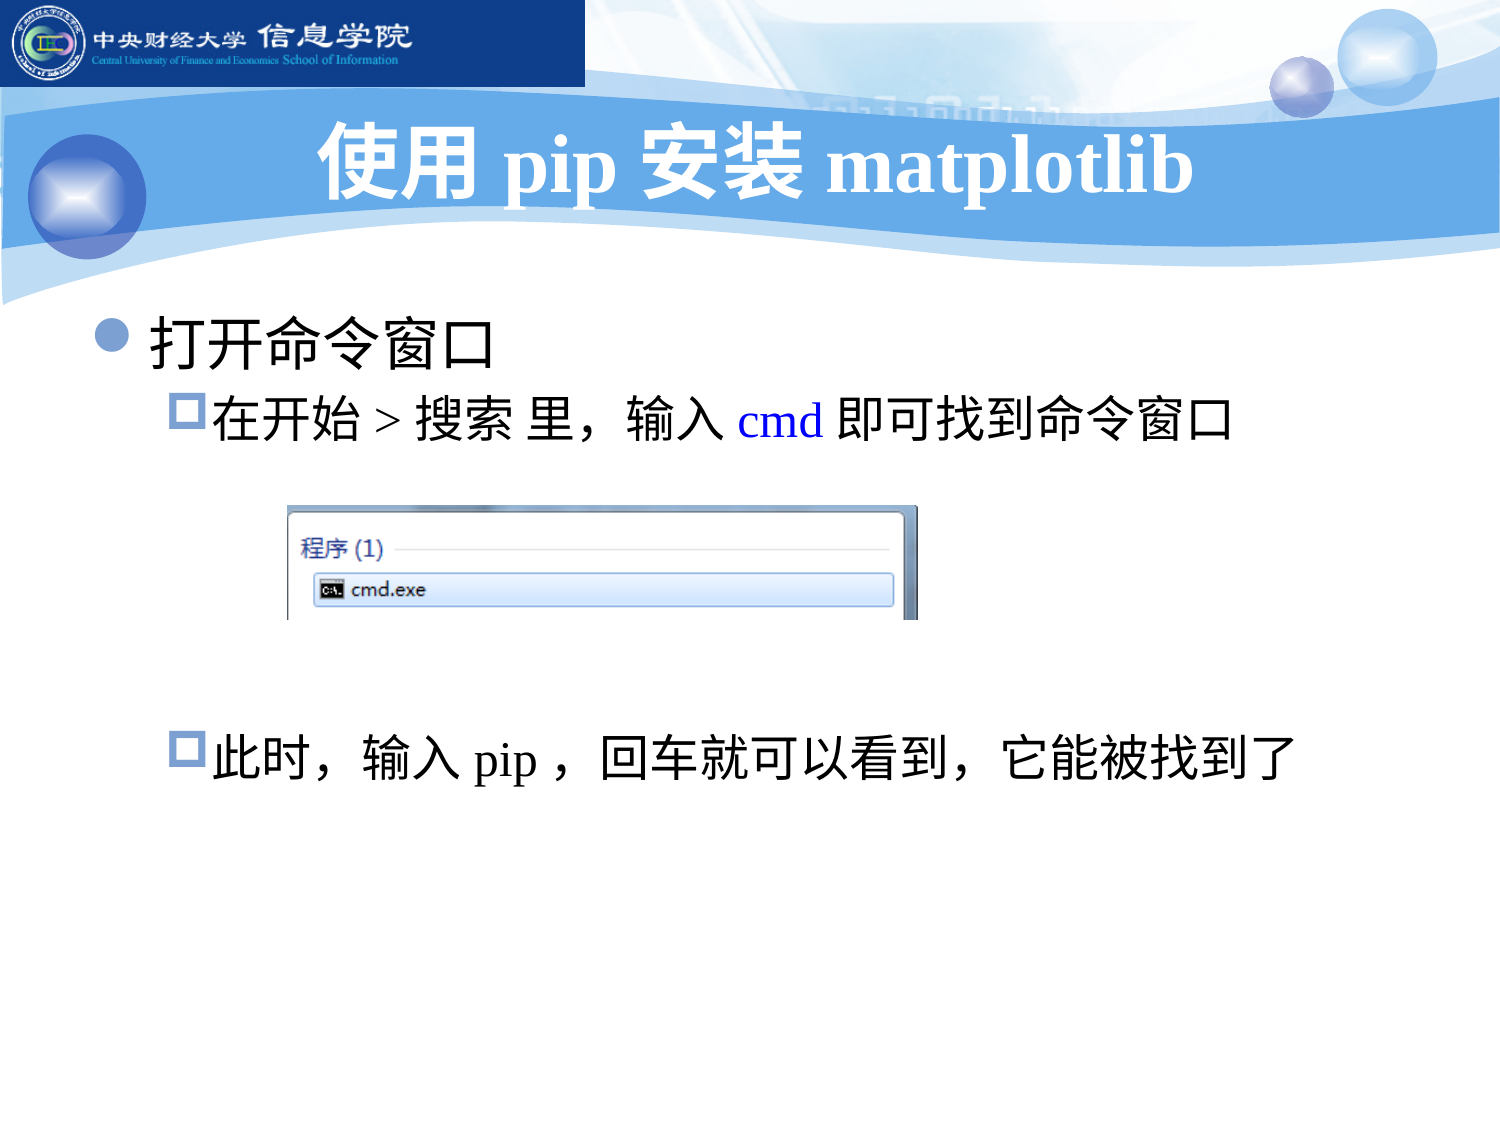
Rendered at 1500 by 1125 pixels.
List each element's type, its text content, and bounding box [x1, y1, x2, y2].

picture [0, 0, 1500, 197]
list 打开命令窗口 在开始>搜索 里，输入cmd即可找到命令窗口 此时，输入pip，回车就可以看到，它能被找到了 [75, 299, 1425, 1038]
title 使用pip安装matplotlib [150, 112, 1363, 205]
picture [287, 505, 918, 620]
